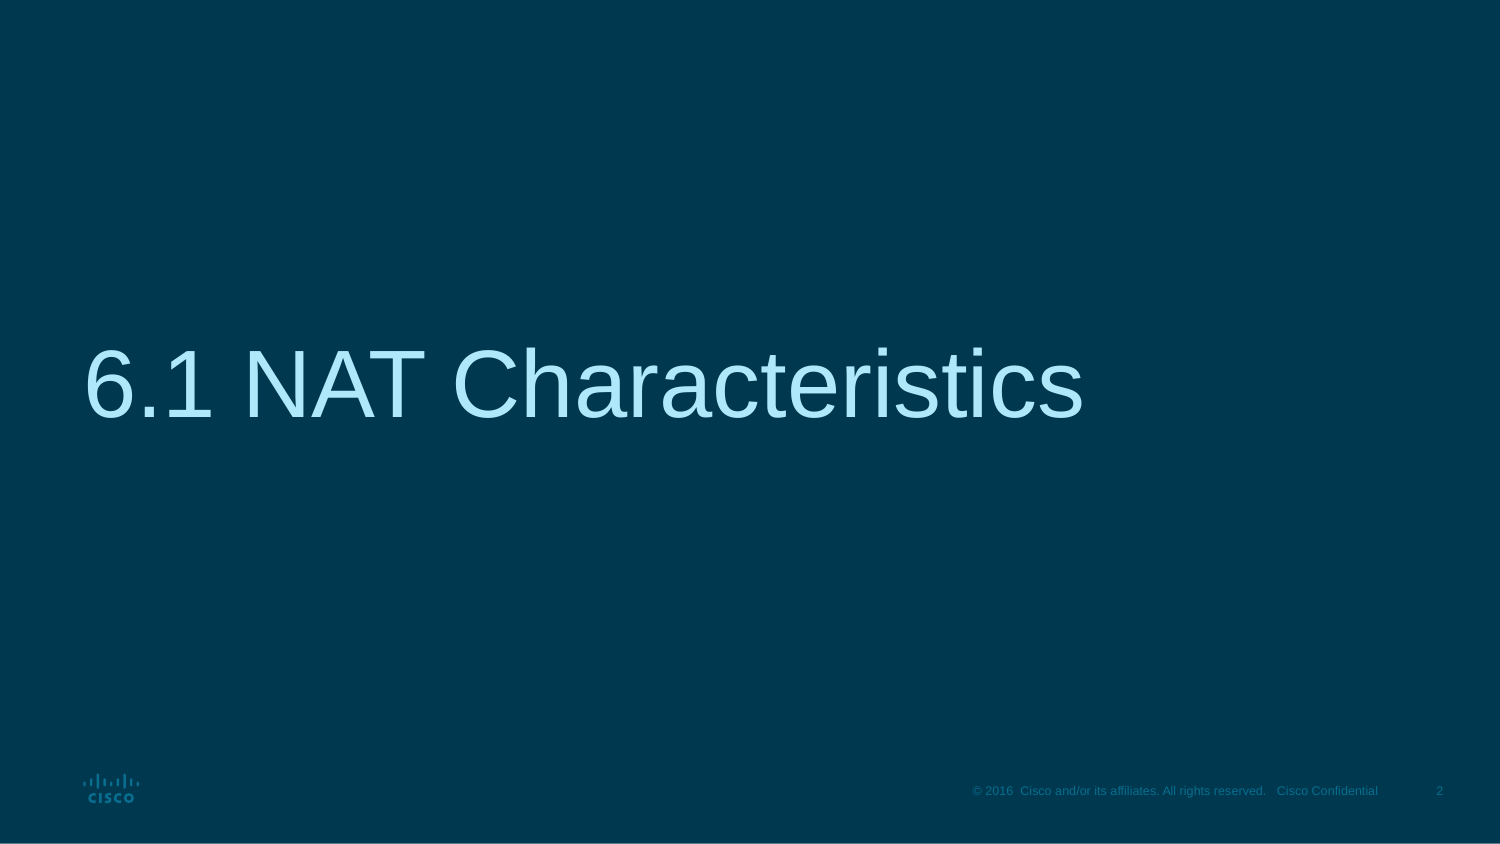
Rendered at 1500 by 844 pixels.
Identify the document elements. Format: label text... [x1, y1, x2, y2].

title 6.1 NAT Characteristics [68, 293, 1315, 446]
